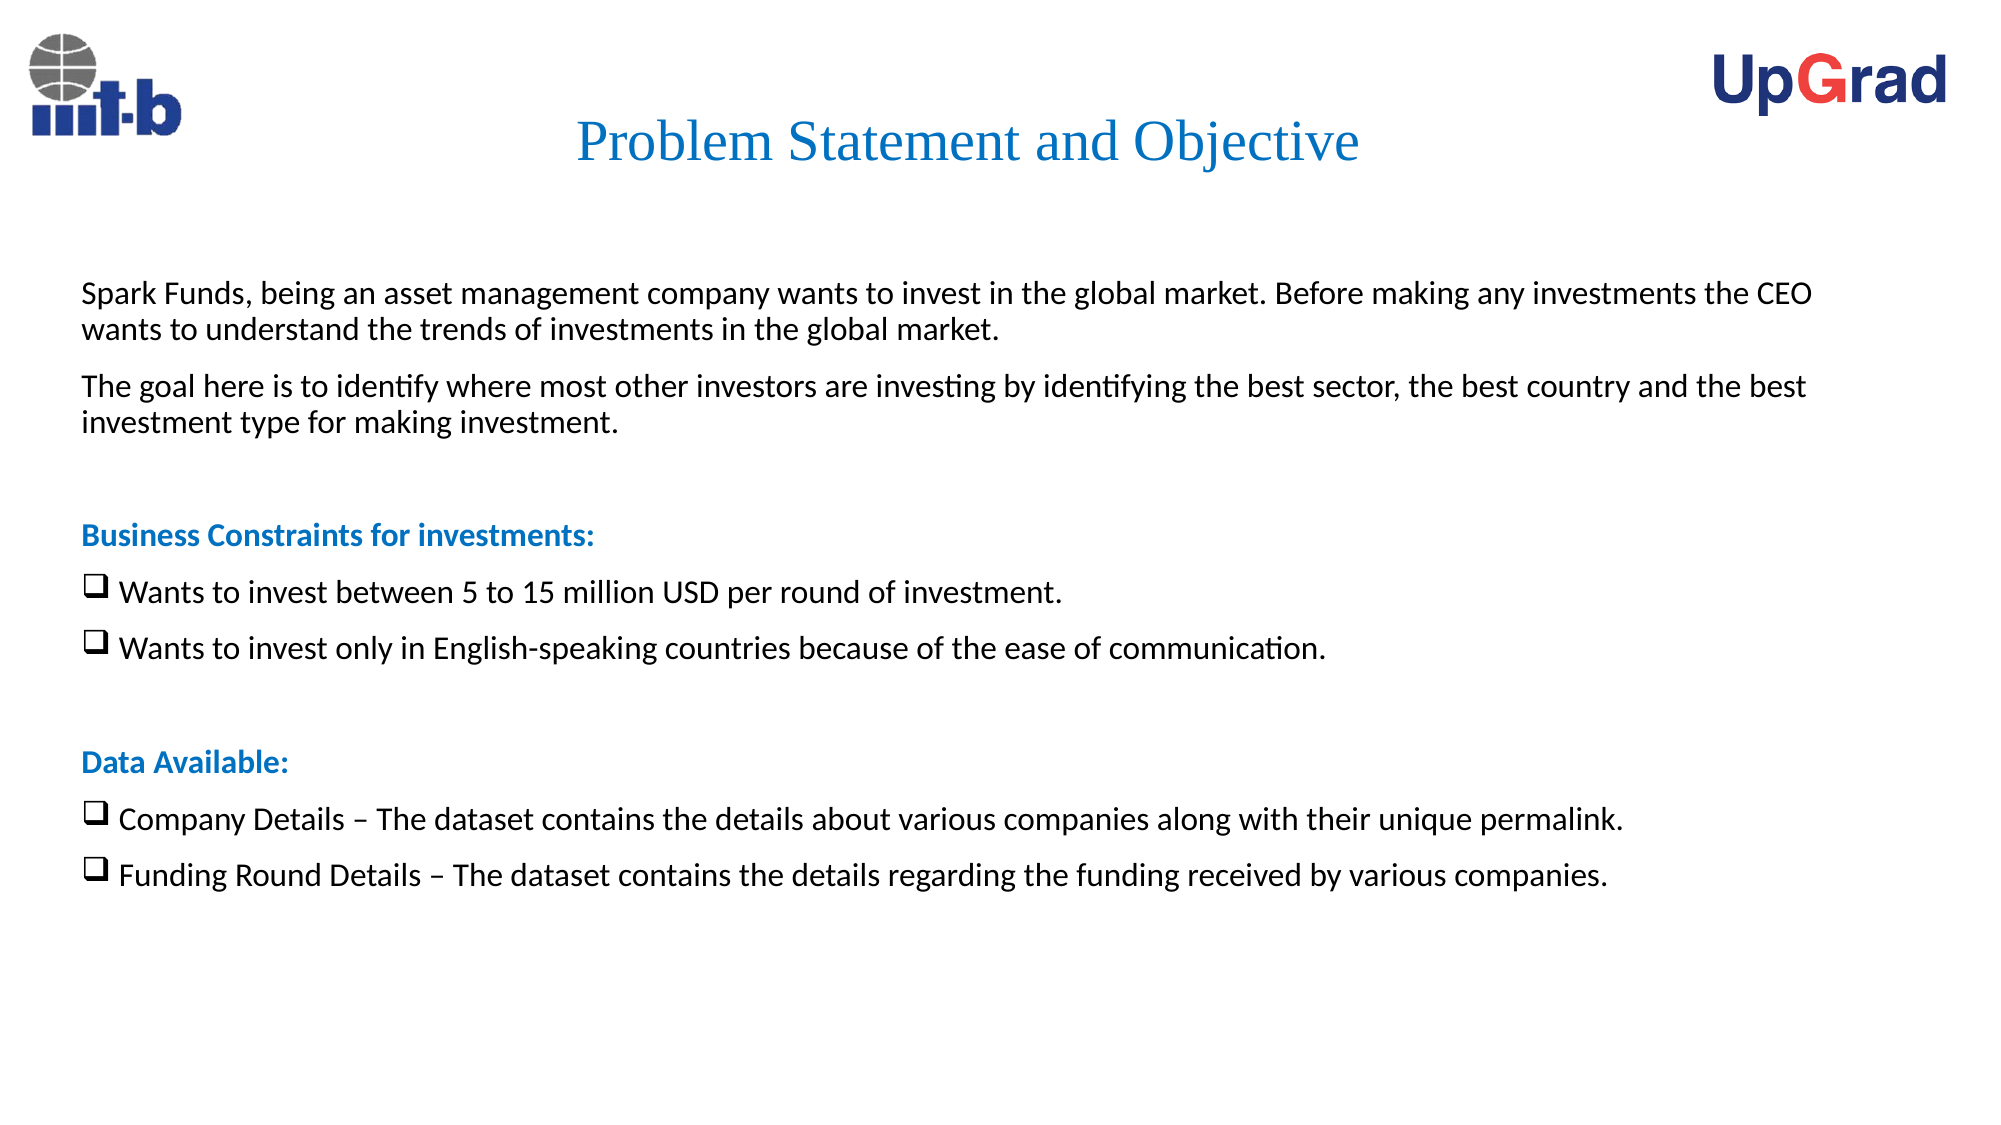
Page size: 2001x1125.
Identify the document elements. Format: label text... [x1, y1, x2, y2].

picture [0, 29, 208, 163]
title Problem Statement and Objective [194, 63, 1723, 204]
picture [1714, 53, 1952, 116]
list Spark Funds, being an asset management company wants to invest in the global market. Before making any investments the CEO wants to understand the trends of investments in the global market. The goal here is to identify where most other investors are investing by identifying the best sector, the best country and the best investment type for making investment. Business Constraints for investments: Wants to invest between 5 to 15 million USD per round of investment. Wants to invest only in English-speaking countries because of the ease of communication. Data Available: Company Details – The dataset contains the details about various companies along with their unique permalink. Funding Round Details – The dataset contains the details regarding the funding received by various companies. [66, 268, 1899, 1017]
